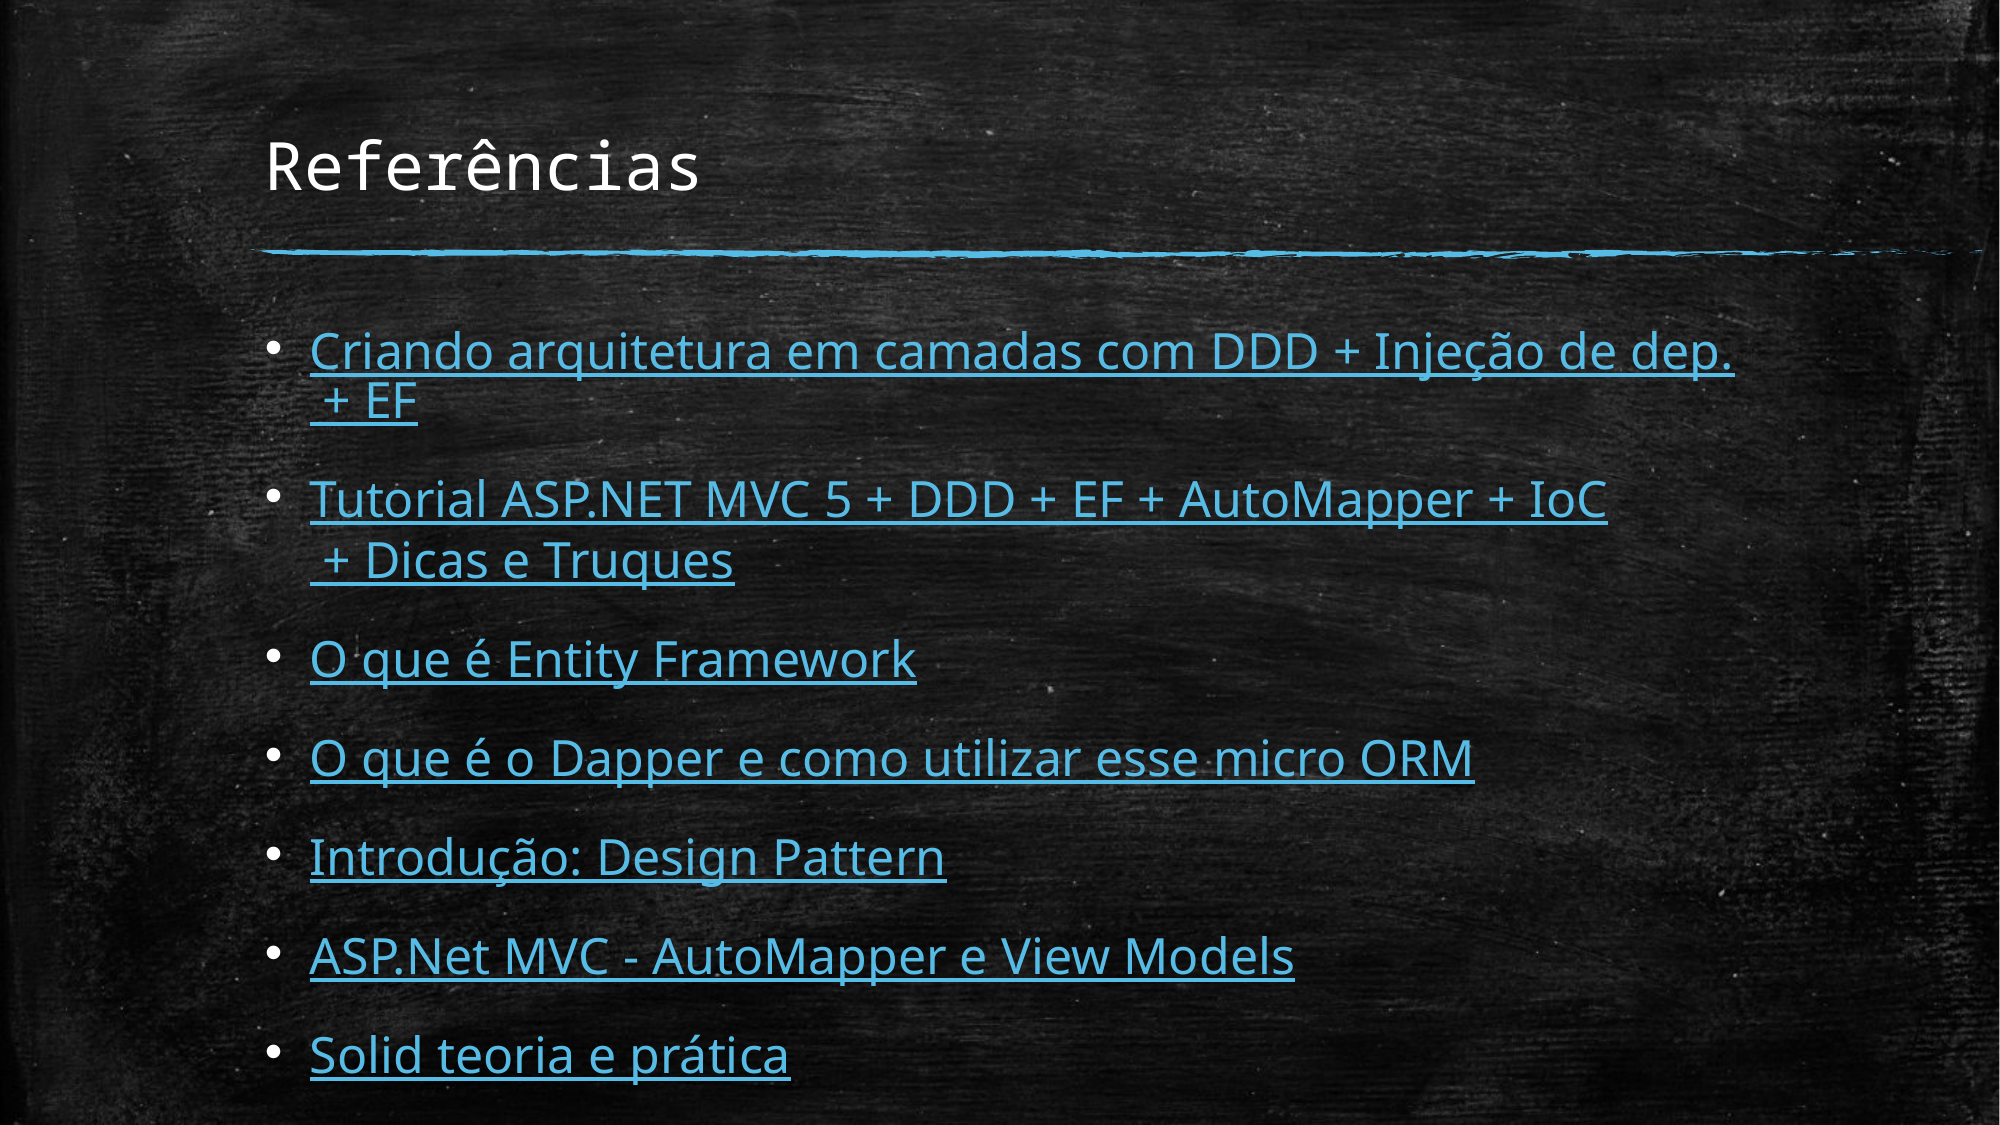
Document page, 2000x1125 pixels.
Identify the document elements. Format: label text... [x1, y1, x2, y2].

list Criando arquitetura em camadas com DDD + Injeção de dep. + EF Tutorial ASP.NET MVC 5 + DDD + EF + AutoMapper + IoC + Dicas e Truques O que é Entity Framework O que é o Dapper e como utilizar esse micro ORM Introdução: Design Pattern ASP.Net MVC - AutoMapper e View Models Solid teoria e prática [249, 312, 1750, 1013]
title Referências [249, 45, 1750, 213]
